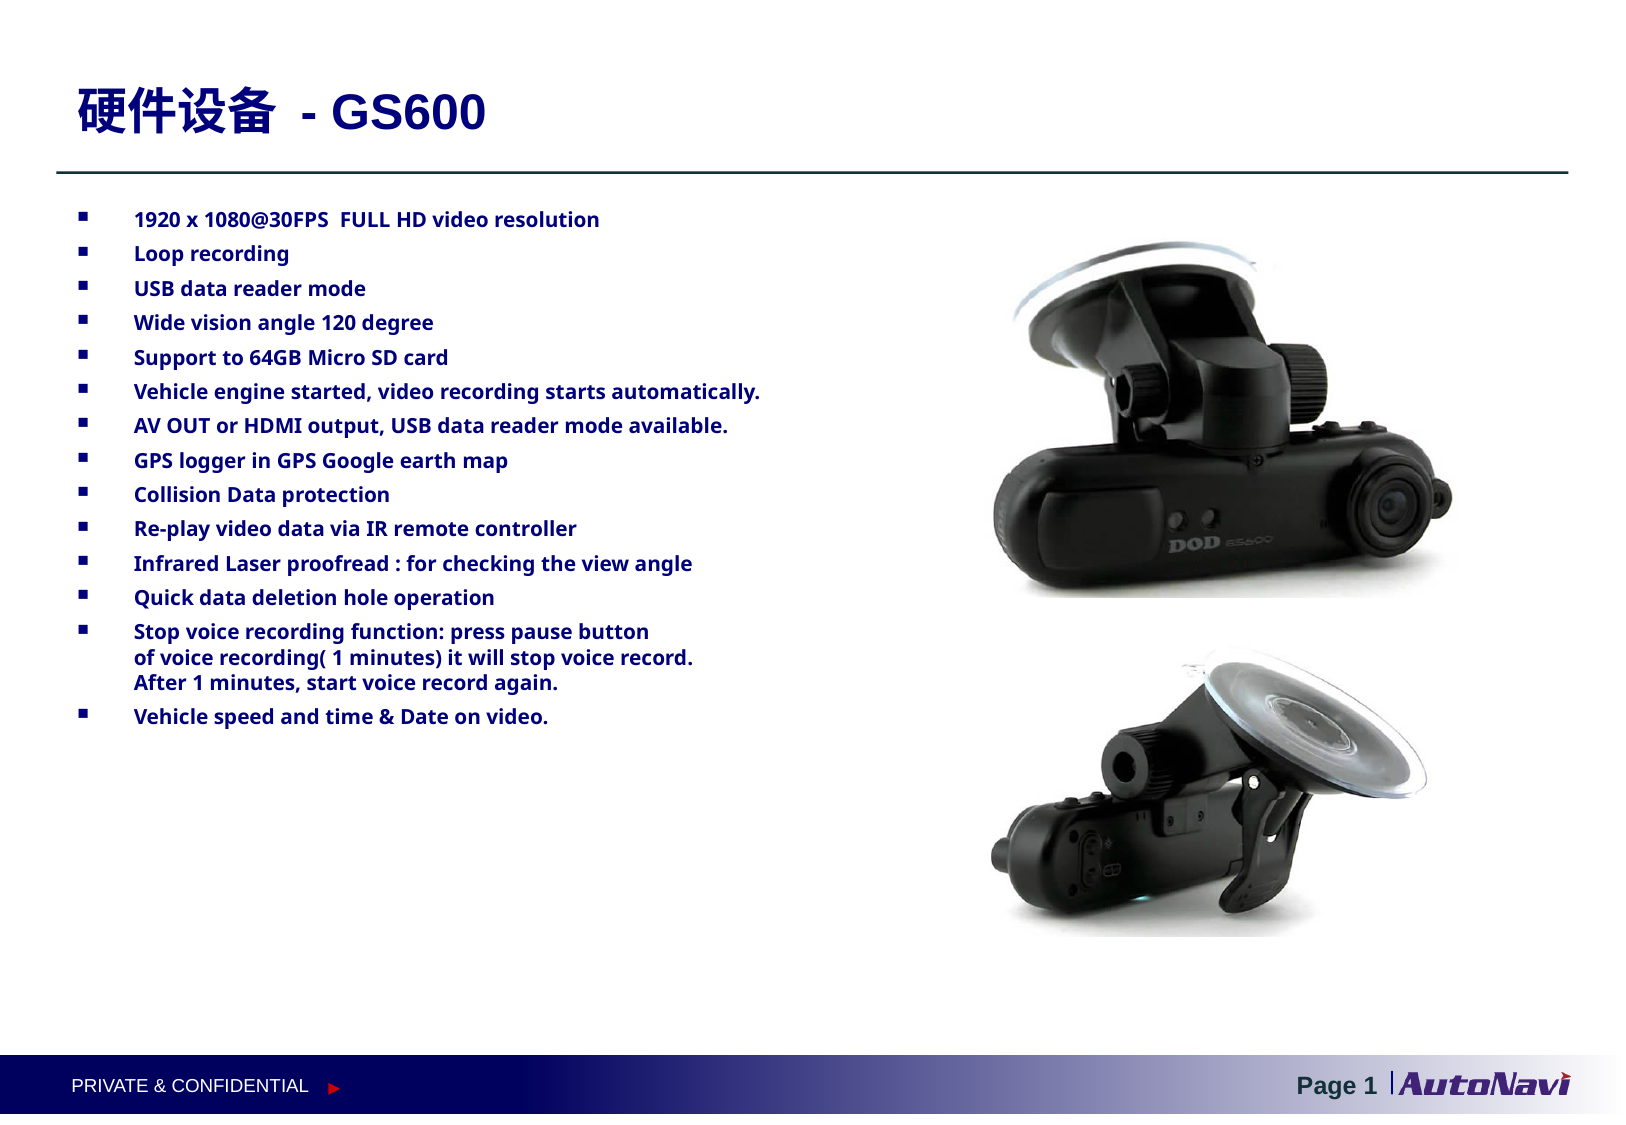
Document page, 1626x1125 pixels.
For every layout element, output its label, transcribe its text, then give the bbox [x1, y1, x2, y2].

picture [1398, 1072, 1571, 1095]
picture [976, 210, 1484, 598]
list 1920 x 1080@30FPS FULL HD video resolution Loop recording USB data reader mode Wide vision angle 120 degree Support to 64GB Micro SD card Vehicle engine started, video recording starts automatically. AV OUT or HDMI output, USB data reader mode available. GPS logger in GPS Google earth map Collision Data protection Re-play video data via IR remote controller Infrared Laser proofread : for checking the view angle Quick data deletion hole operation Stop voice recording function: press pause button of voice recording( 1 minutes) it will stop voice record. After 1 minutes, start voice record again. Vehicle speed and time & Date on video. [61, 198, 895, 1032]
picture [905, 609, 1435, 937]
title 硬件设备 - GS600 [62, 54, 1563, 165]
